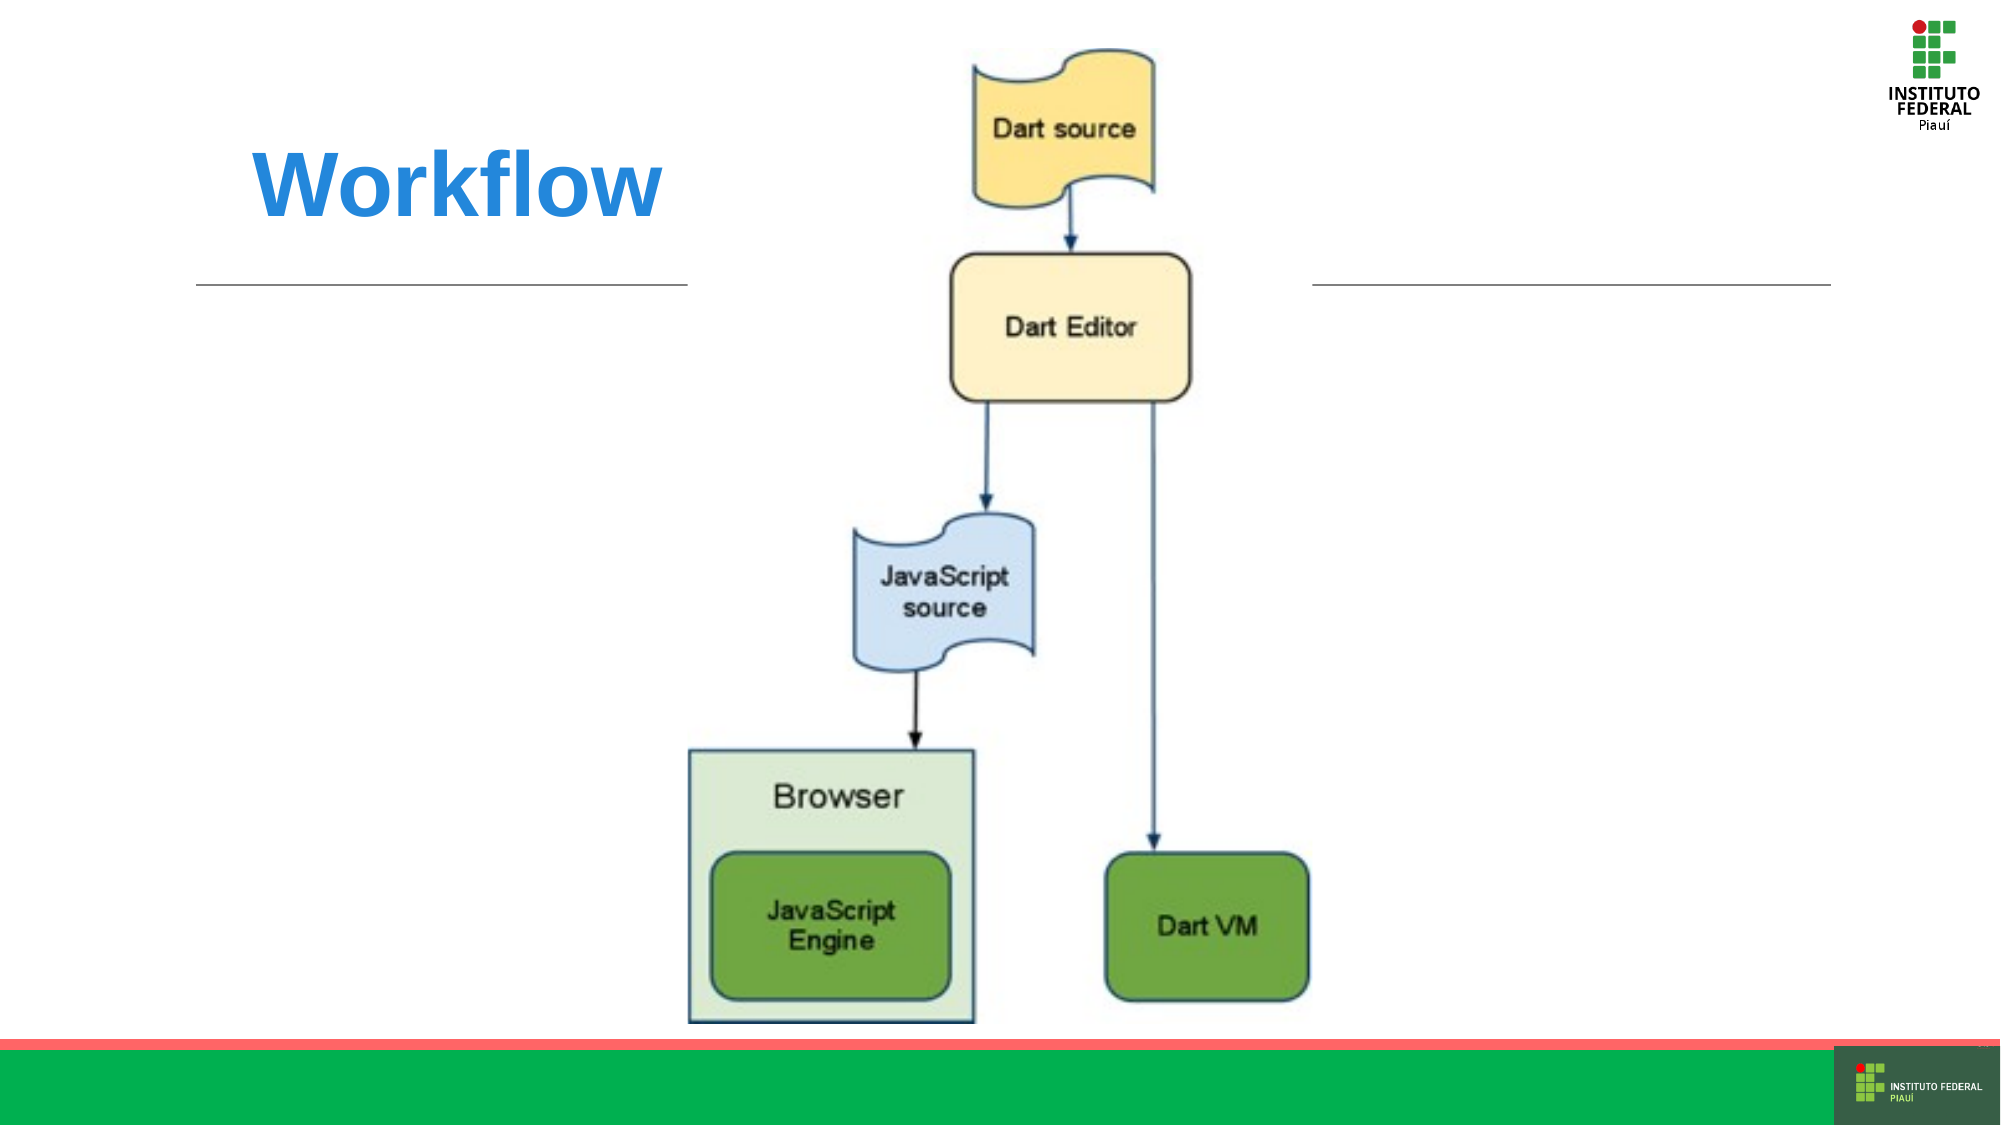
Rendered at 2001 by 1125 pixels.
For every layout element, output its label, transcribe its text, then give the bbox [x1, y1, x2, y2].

picture [1834, 1046, 2001, 1125]
text_box [687, 48, 1313, 1024]
picture [1868, 18, 2000, 132]
text_box Workflow [249, 123, 687, 236]
